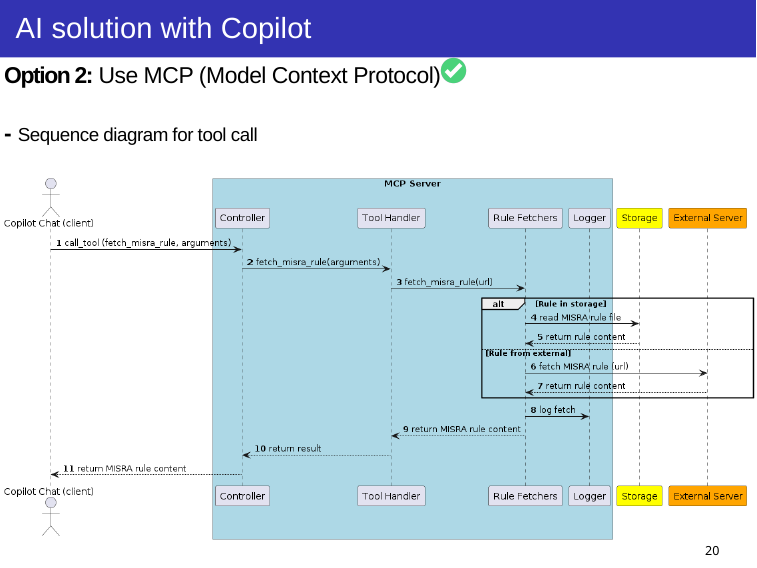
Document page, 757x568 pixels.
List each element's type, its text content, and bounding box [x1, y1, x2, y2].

title AI solution with Copilot [15, 9, 512, 46]
text_box Option 2: Use MCP (Model Context Protocol) - Sequence diagram for tool call [2, 58, 632, 172]
picture [0, 173, 757, 542]
picture [440, 57, 467, 85]
slide_number 20 [703, 549, 745, 559]
